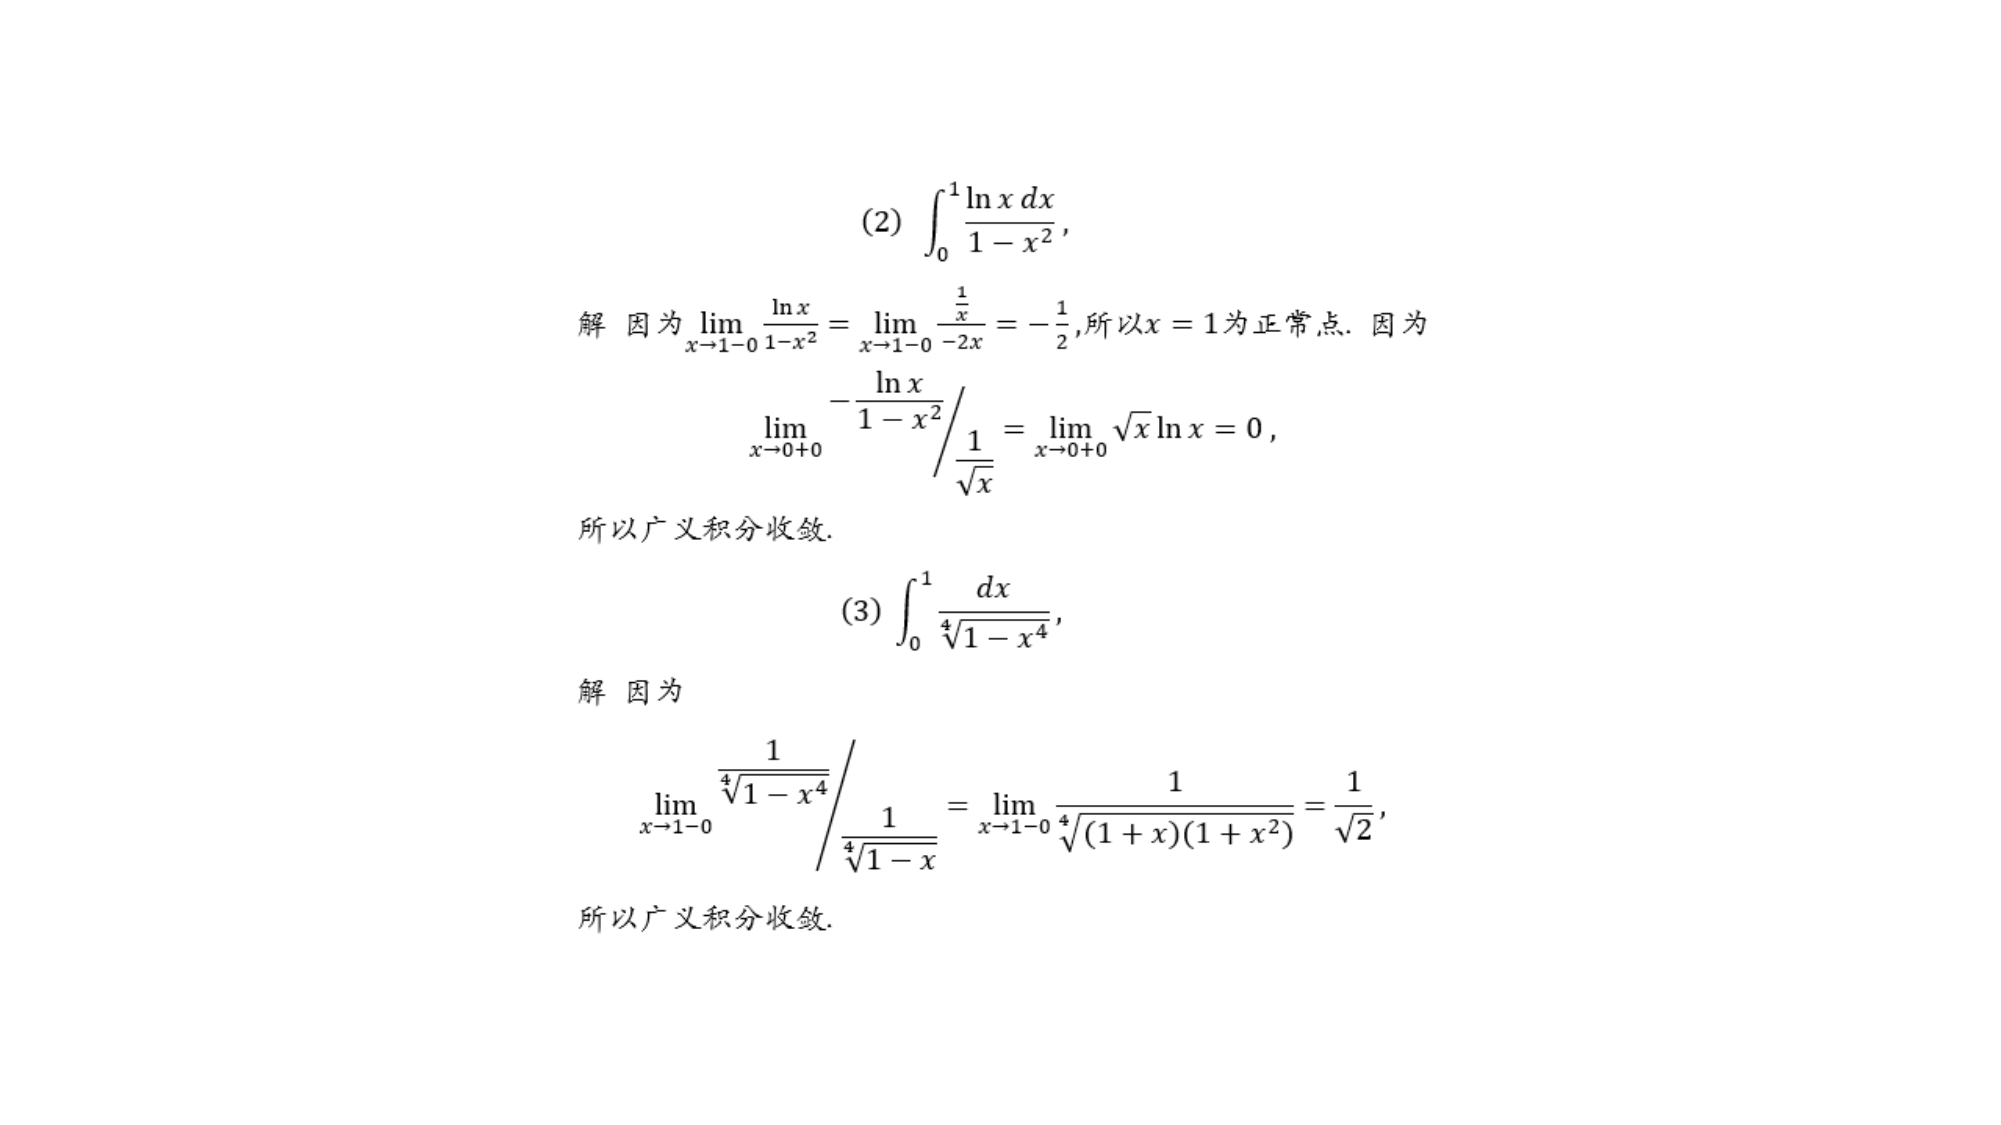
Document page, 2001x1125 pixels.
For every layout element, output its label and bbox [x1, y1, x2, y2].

picture [529, 130, 1471, 995]
